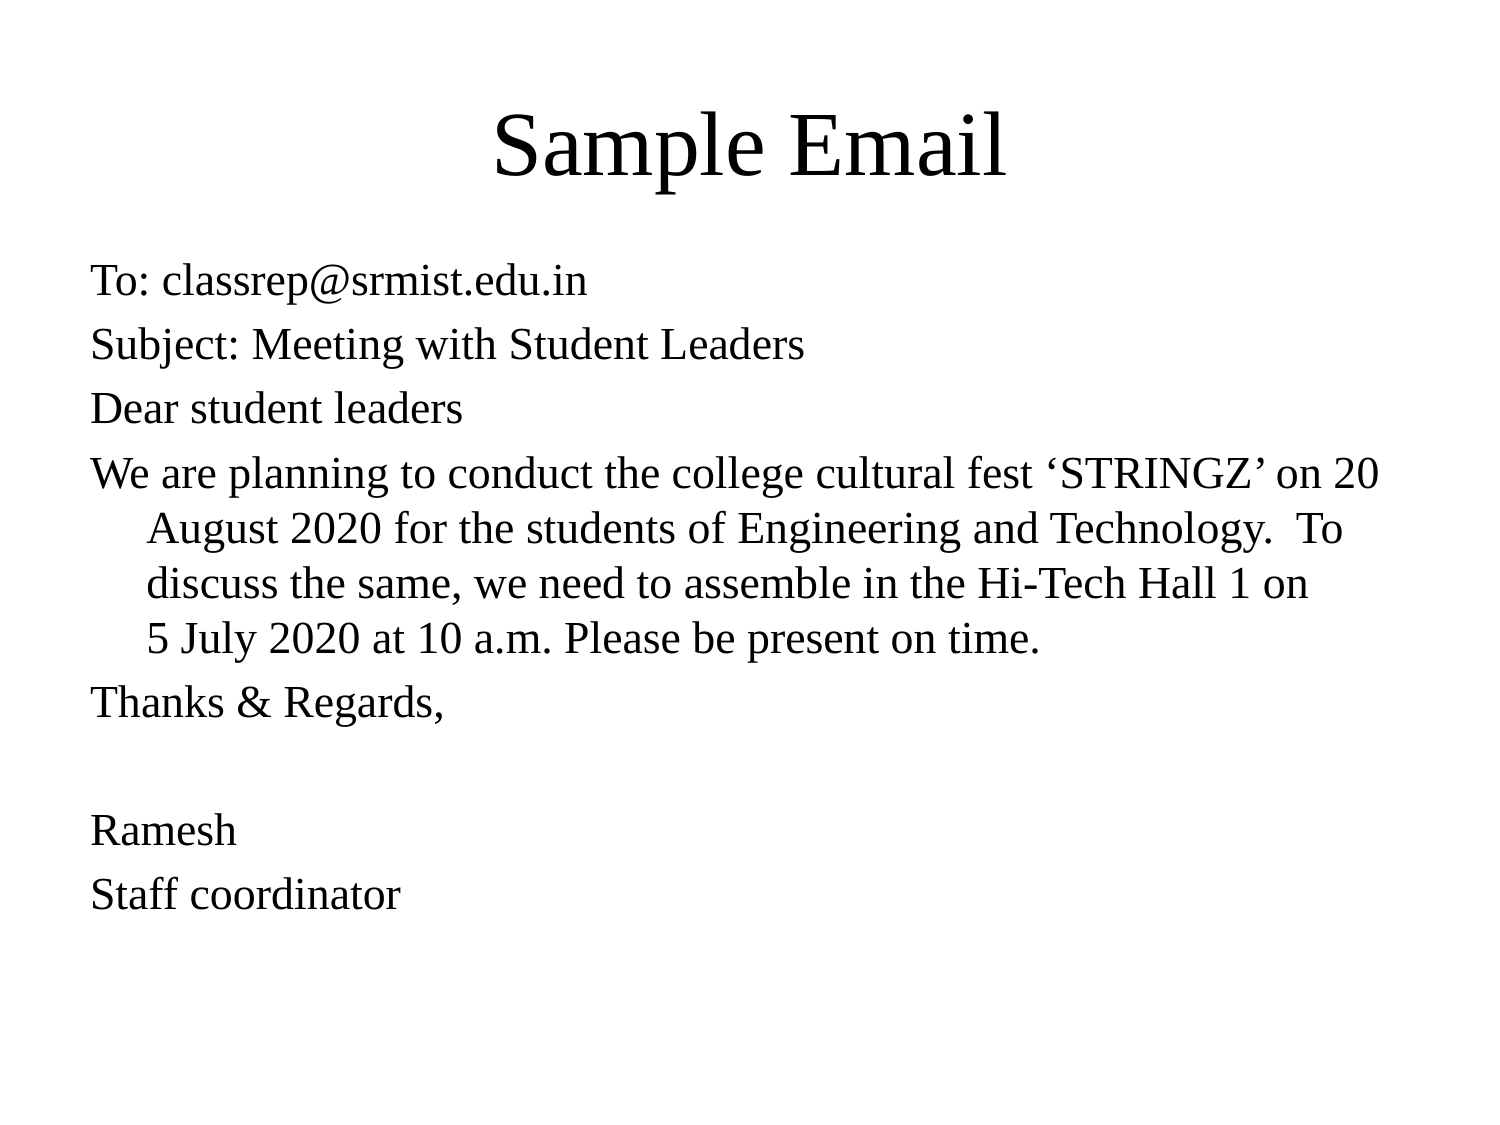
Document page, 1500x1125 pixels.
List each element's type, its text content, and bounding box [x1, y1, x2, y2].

list To: classrep@srmist.edu.in Subject: Meeting with Student Leaders Dear student leaders We are planning to conduct the college cultural fest ‘STRINGZ’ on 20 August 2020 for the students of Engineering and Technology. To discuss the same, we need to assemble in the Hi-Tech Hall 1 on 5 July 2020 at 10 a.m. Please be present on time. Thanks & Regards, Ramesh Staff coordinator [75, 242, 1425, 1025]
title Sample Email [75, 45, 1425, 233]
